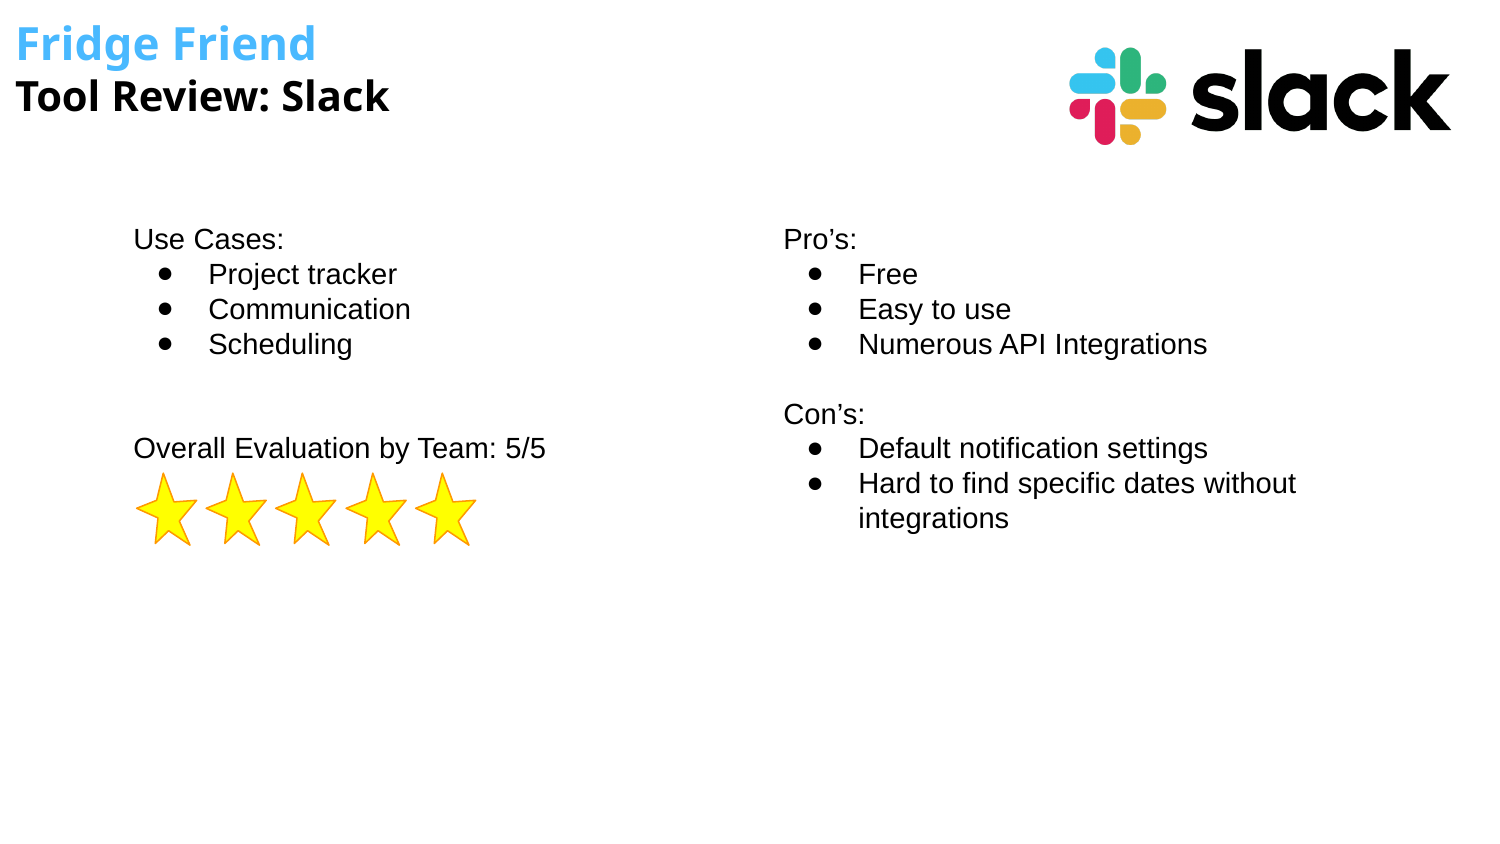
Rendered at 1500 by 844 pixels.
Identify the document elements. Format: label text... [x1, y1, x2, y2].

text_box Fridge Friend Tool Review: Slack [0, 0, 894, 184]
text_box Use Cases: Project tracker Communication Scheduling Overall Evaluation by Team: 5/5 [118, 205, 768, 756]
text_box Pro’s: Free Easy to use Numerous API Integrations Con’s: Default notification settings Hard to find specific dates without integrations [768, 205, 1419, 756]
picture [1021, 0, 1500, 196]
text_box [136, 472, 476, 546]
